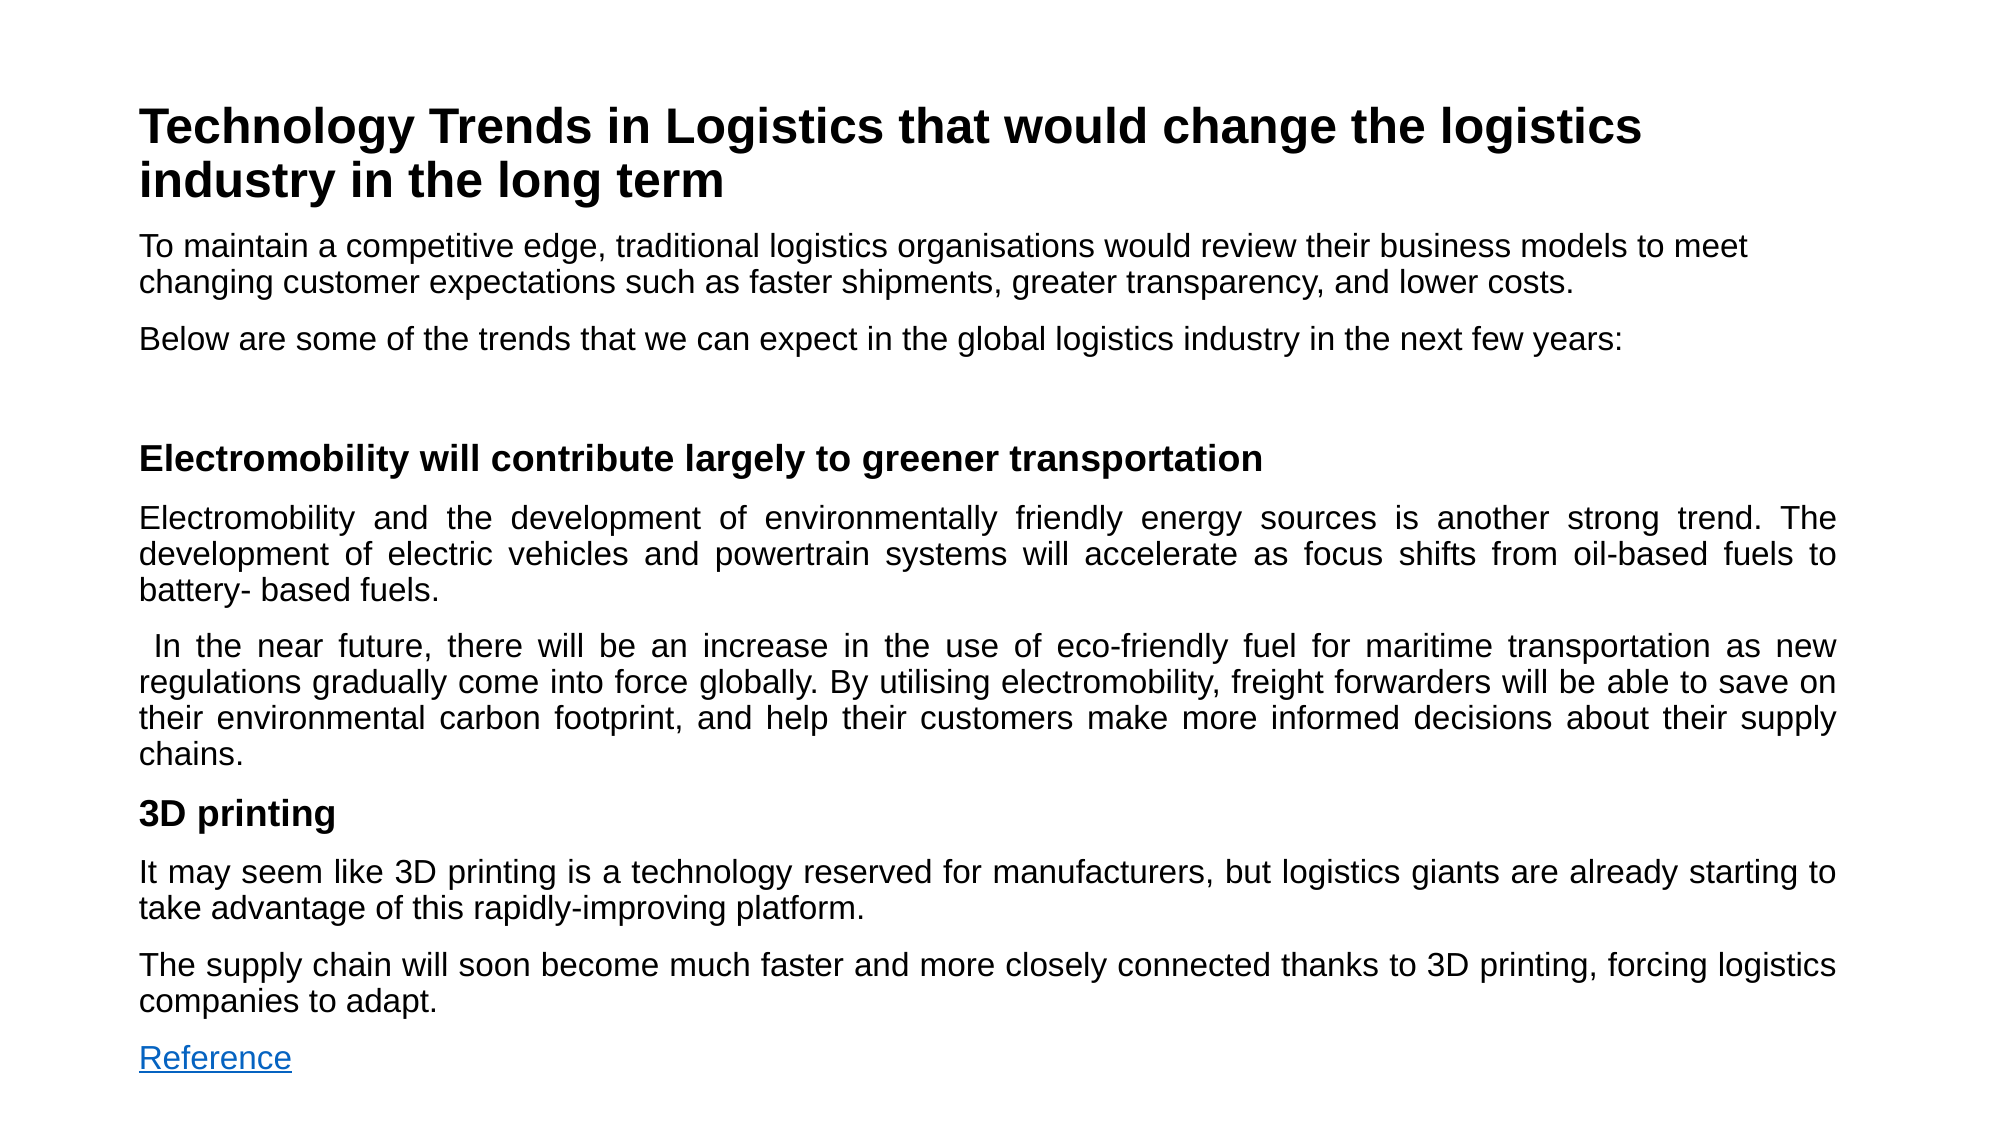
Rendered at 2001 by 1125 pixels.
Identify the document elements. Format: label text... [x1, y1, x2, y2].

list Technology Trends in Logistics that would change the logistics industry in the long term To maintain a competitive edge, traditional logistics organisations would review their business models to meet changing customer expectations such as faster shipments, greater transparency, and lower costs. Below are some of the trends that we can expect in the global logistics industry in the next few years: Electromobility will contribute largely to greener transportation Electromobility and the development of environmentally friendly energy sources is another strong trend. The development of electric vehicles and powertrain systems will accelerate as focus shifts from oil-based fuels to battery- based fuels. In the near future, there will be an increase in the use of eco-friendly fuel for maritime transportation as new regulations gradually come into force globally. By utilising electromobility, freight forwarders will be able to save on their environmental carbon footprint, and help their customers make more informed decisions about their supply chains. 3D printing It may seem like 3D printing is a technology reserved for manufacturers, but logistics giants are already starting to take advantage of this rapidly-improving platform. The supply chain will soon become much faster and more closely connected thanks to 3D printing, forcing logistics companies to adapt. Reference [123, 92, 1855, 1058]
